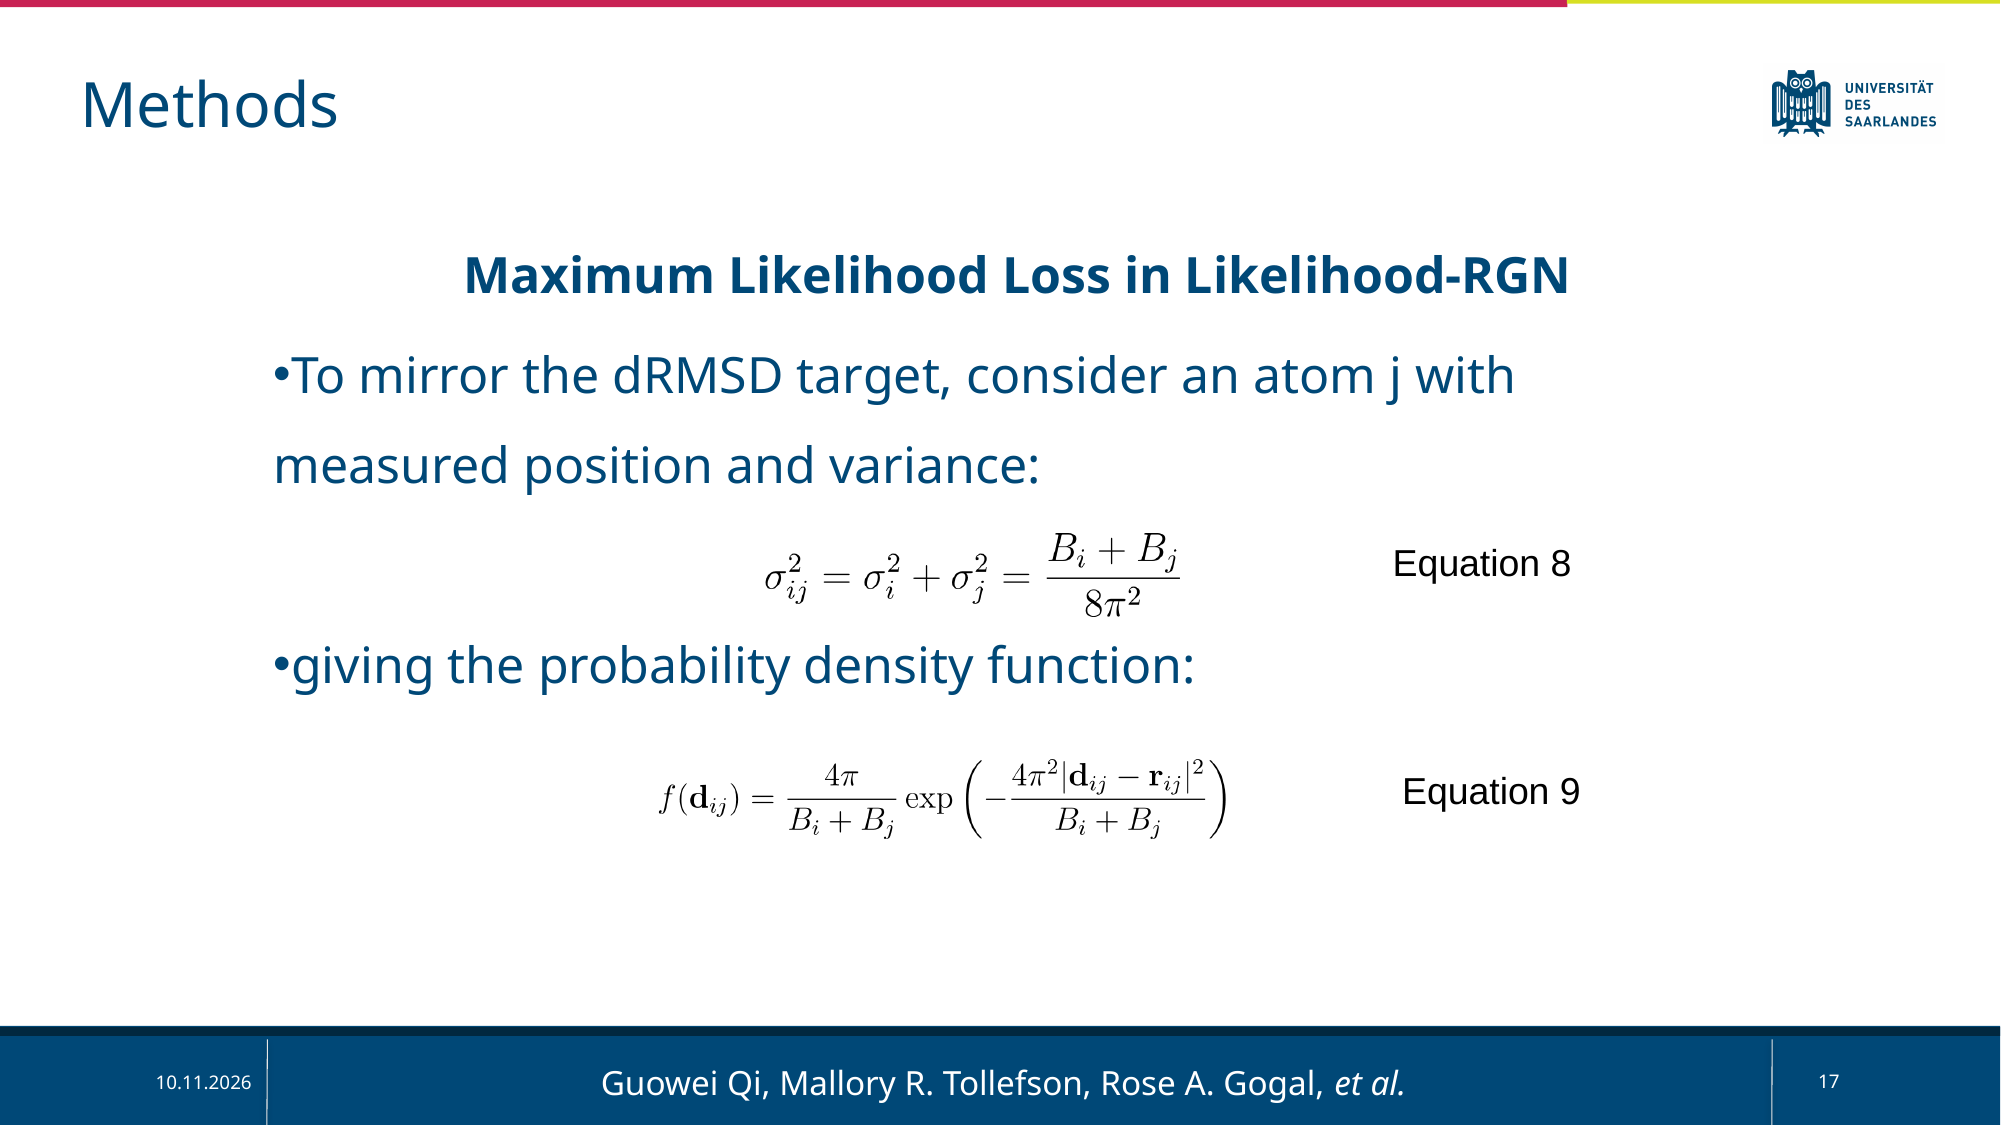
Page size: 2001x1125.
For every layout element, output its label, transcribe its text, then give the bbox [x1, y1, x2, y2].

list Maximum Likelihood Loss in Likelihood-RGN To mirror the dRMSD target, consider an atom j with measured position and variance: giving the probability density function: [273, 205, 1777, 944]
text_box Equation 8 [1377, 531, 1731, 592]
list Methods [65, 57, 1520, 170]
picture [657, 759, 1227, 840]
footer Guowei Qi, Mallory R. Tollefson, Rose A. Gogal, et al. [266, 1052, 1741, 1113]
picture [764, 533, 1181, 617]
slide_number 17 [1803, 1052, 2000, 1113]
picture [1763, 63, 1945, 144]
text_box Equation 9 [1387, 759, 1740, 820]
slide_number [65, 1053, 267, 1113]
